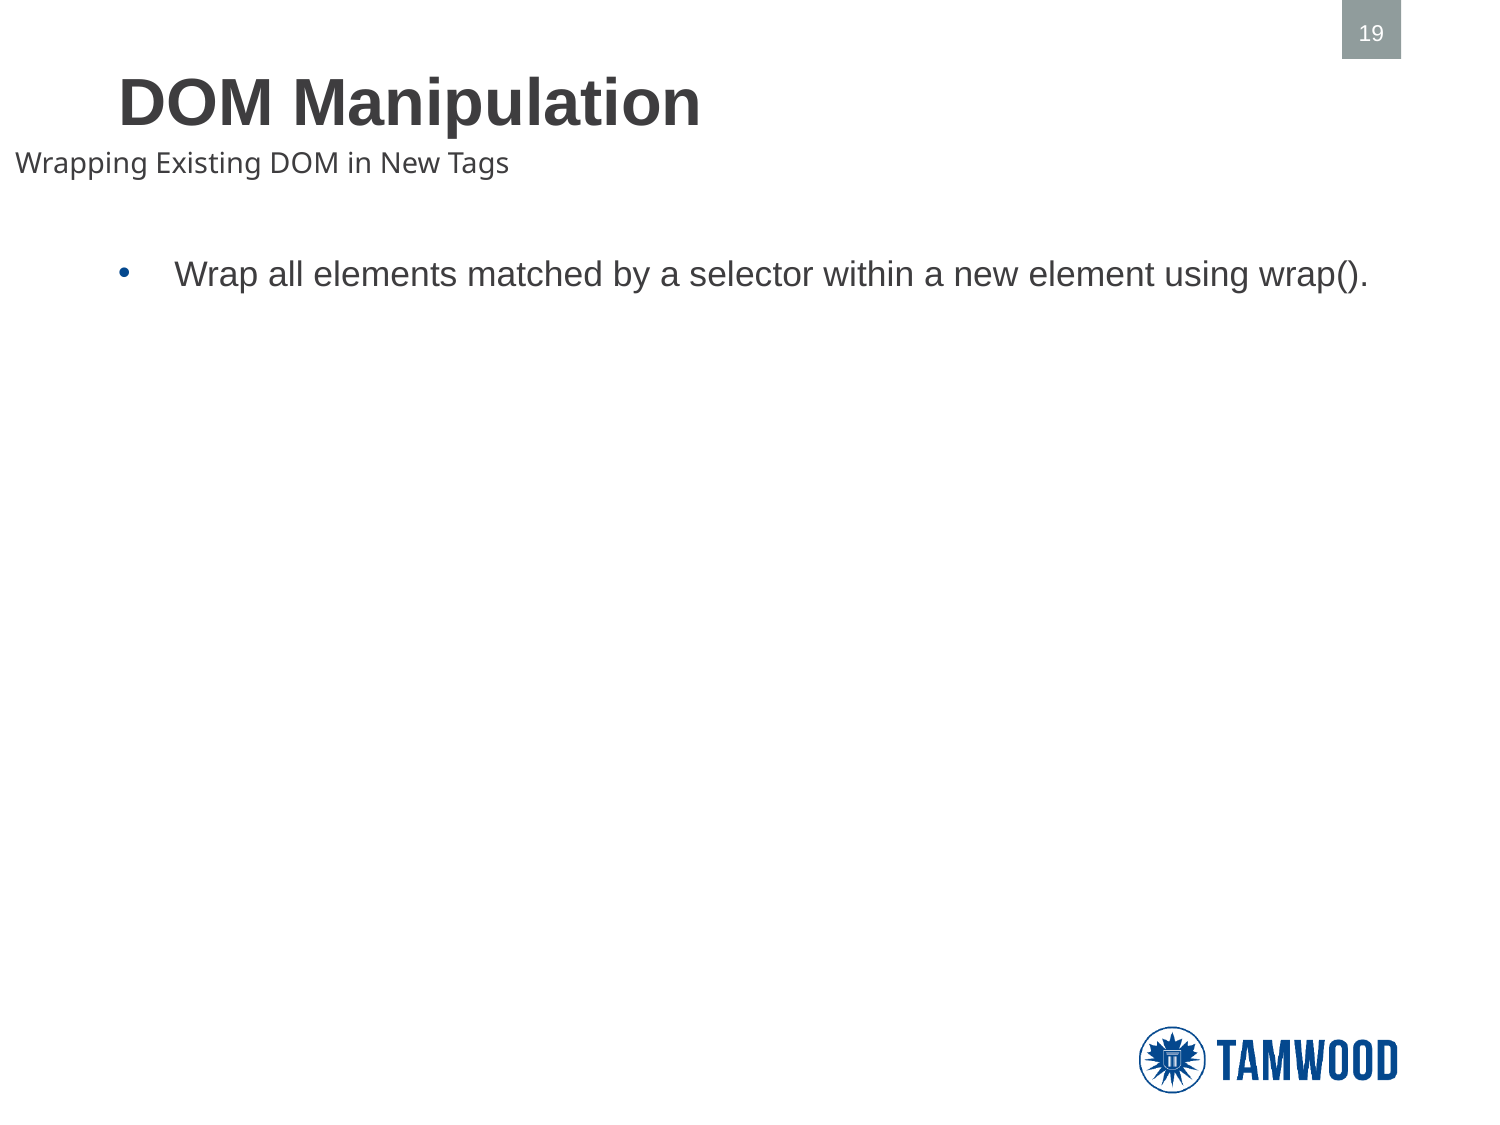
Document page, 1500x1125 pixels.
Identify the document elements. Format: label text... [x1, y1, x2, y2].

picture [1129, 1013, 1419, 1102]
title DOM Manipulation [103, 59, 1325, 163]
list Wrap all elements matched by a selector within a new element using wrap(). [103, 237, 1397, 1014]
list Wrapping Existing DOM in New Tags [0, 137, 1050, 188]
